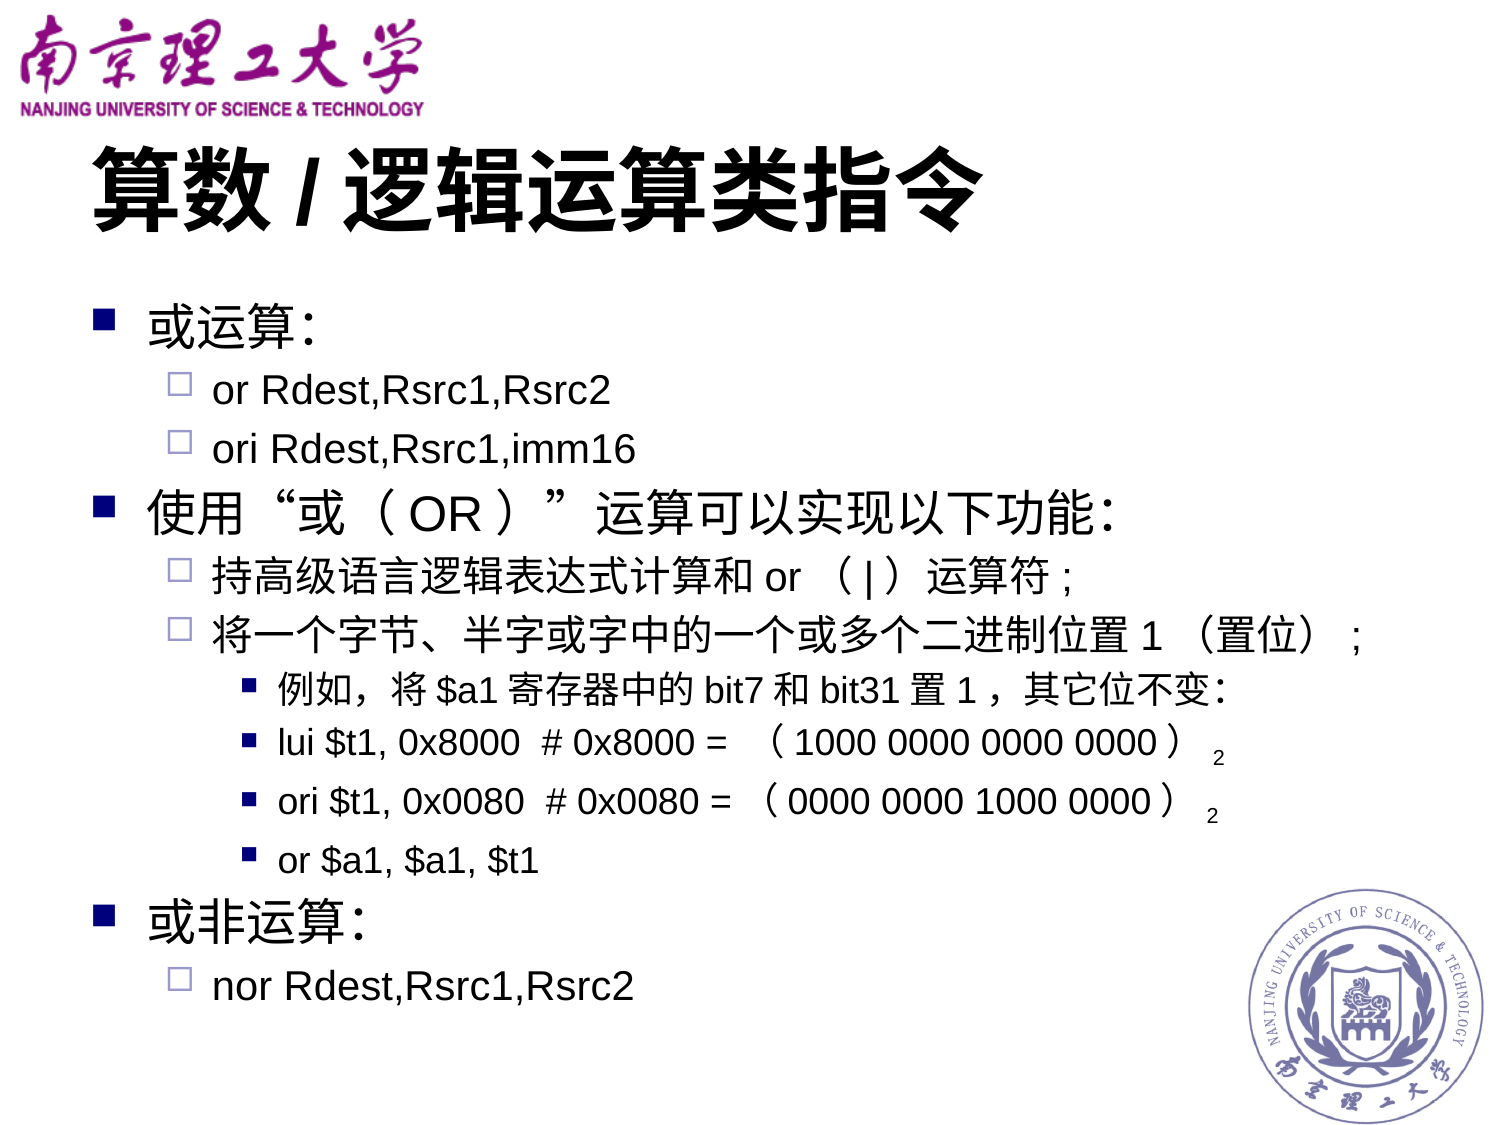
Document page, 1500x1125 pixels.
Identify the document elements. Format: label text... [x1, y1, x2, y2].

list 或运算： or Rdest,Rsrc1,Rsrc2 ori Rdest,Rsrc1,imm16 使用“或（OR）”运算可以实现以下功能： 持高级语言逻辑表达式计算和or（|）运算符; 将一个字节、半字或字中的一个或多个二进制位置1（置位）; 例如，将$a1寄存器中的bit7和bit31置1，其它位不变： lui $t1, 0x8000 # 0x8000 = （1000 0000 0000 0000）2 ori $t1, 0x0080 # 0x0080 =（0000 0000 1000 0000）2 or $a1, $a1, $t1 或非运算： nor Rdest,Rsrc1,Rsrc2 [74, 287, 1426, 1038]
picture [0, 0, 425, 132]
title 算数/逻辑运算类指令 [74, 74, 1426, 287]
